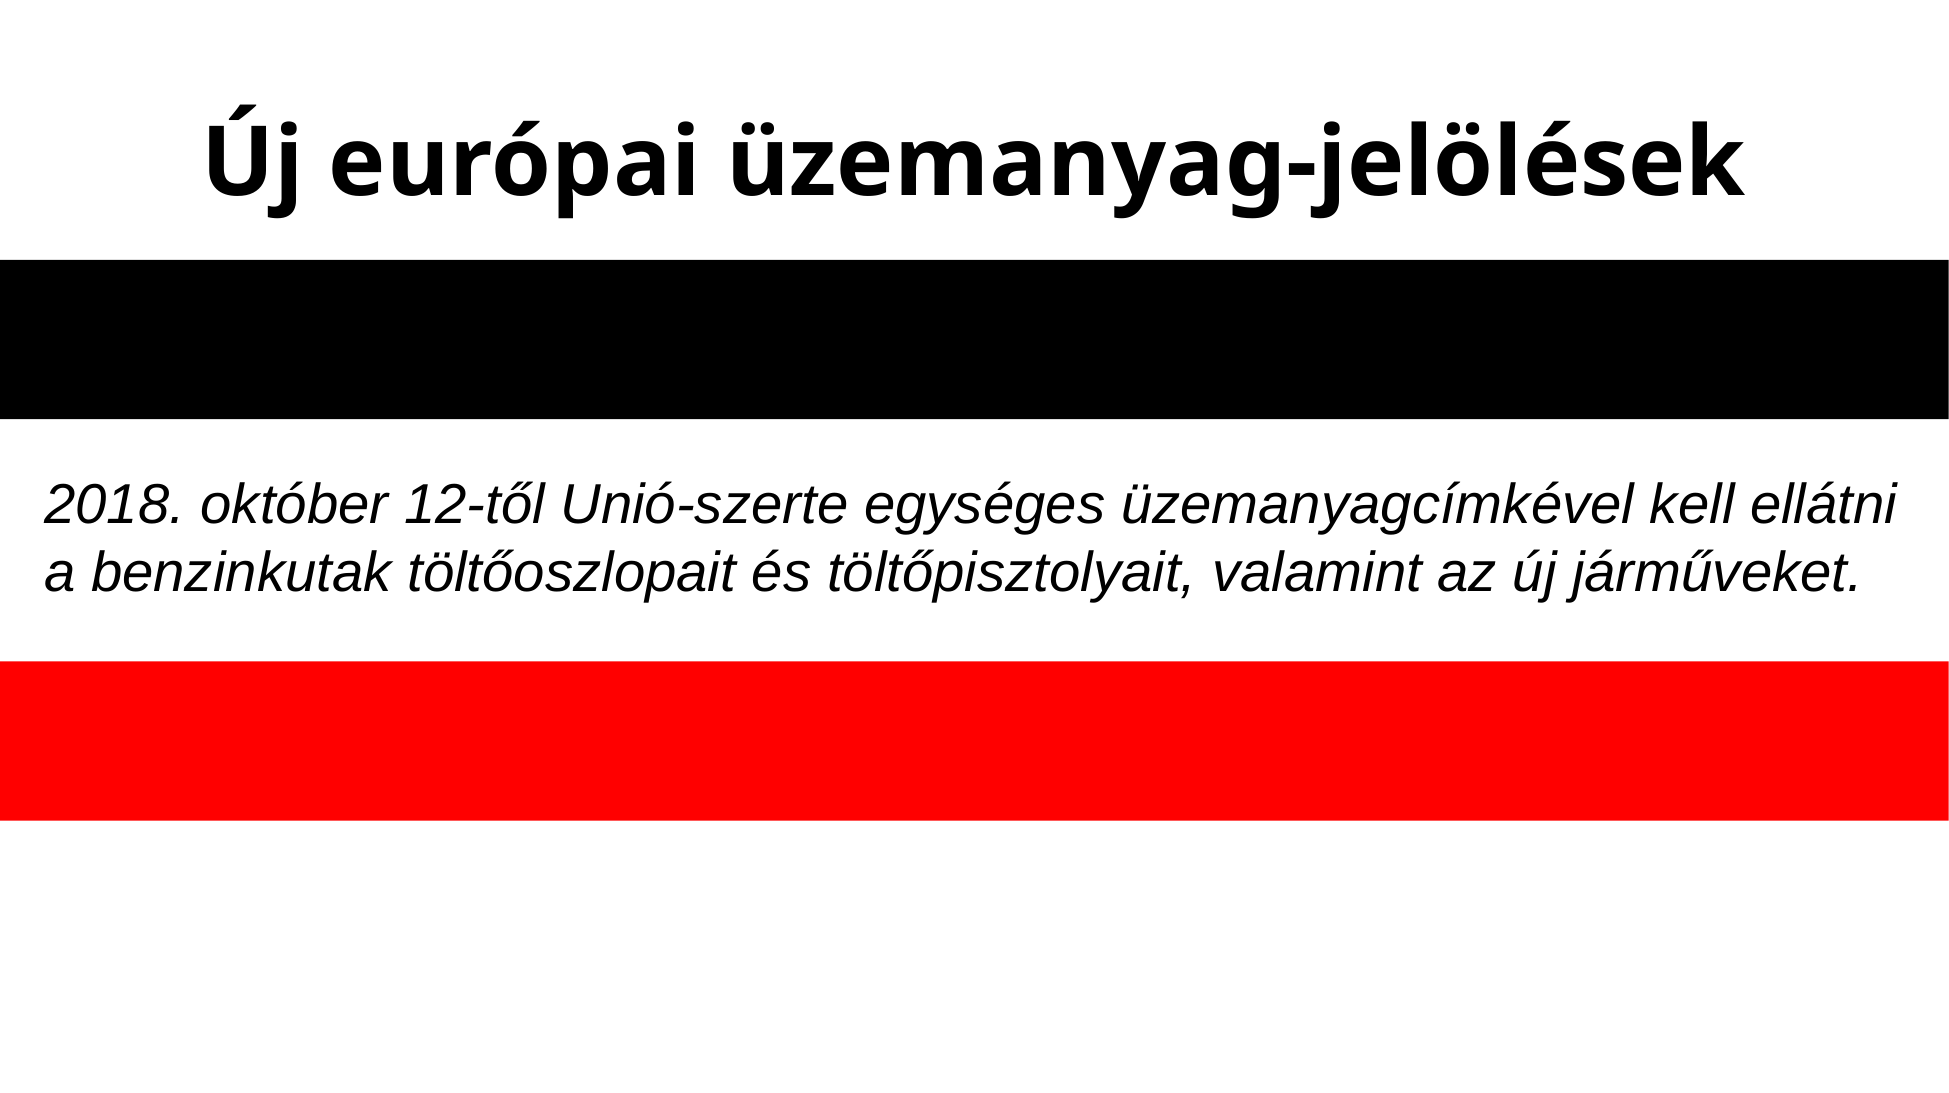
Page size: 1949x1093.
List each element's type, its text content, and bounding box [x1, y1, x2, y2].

title Új európai üzemanyag-jelölések [133, 58, 1815, 258]
text_box [0, 660, 1949, 822]
text_box 2018. október 12-től Unió-szerte egységes üzemanyagcímkével kell ellátni a benzinkutak töltőoszlopait és töltőpisztolyait, valamint az új járműveket. [29, 460, 1920, 610]
text_box [0, 258, 1949, 421]
